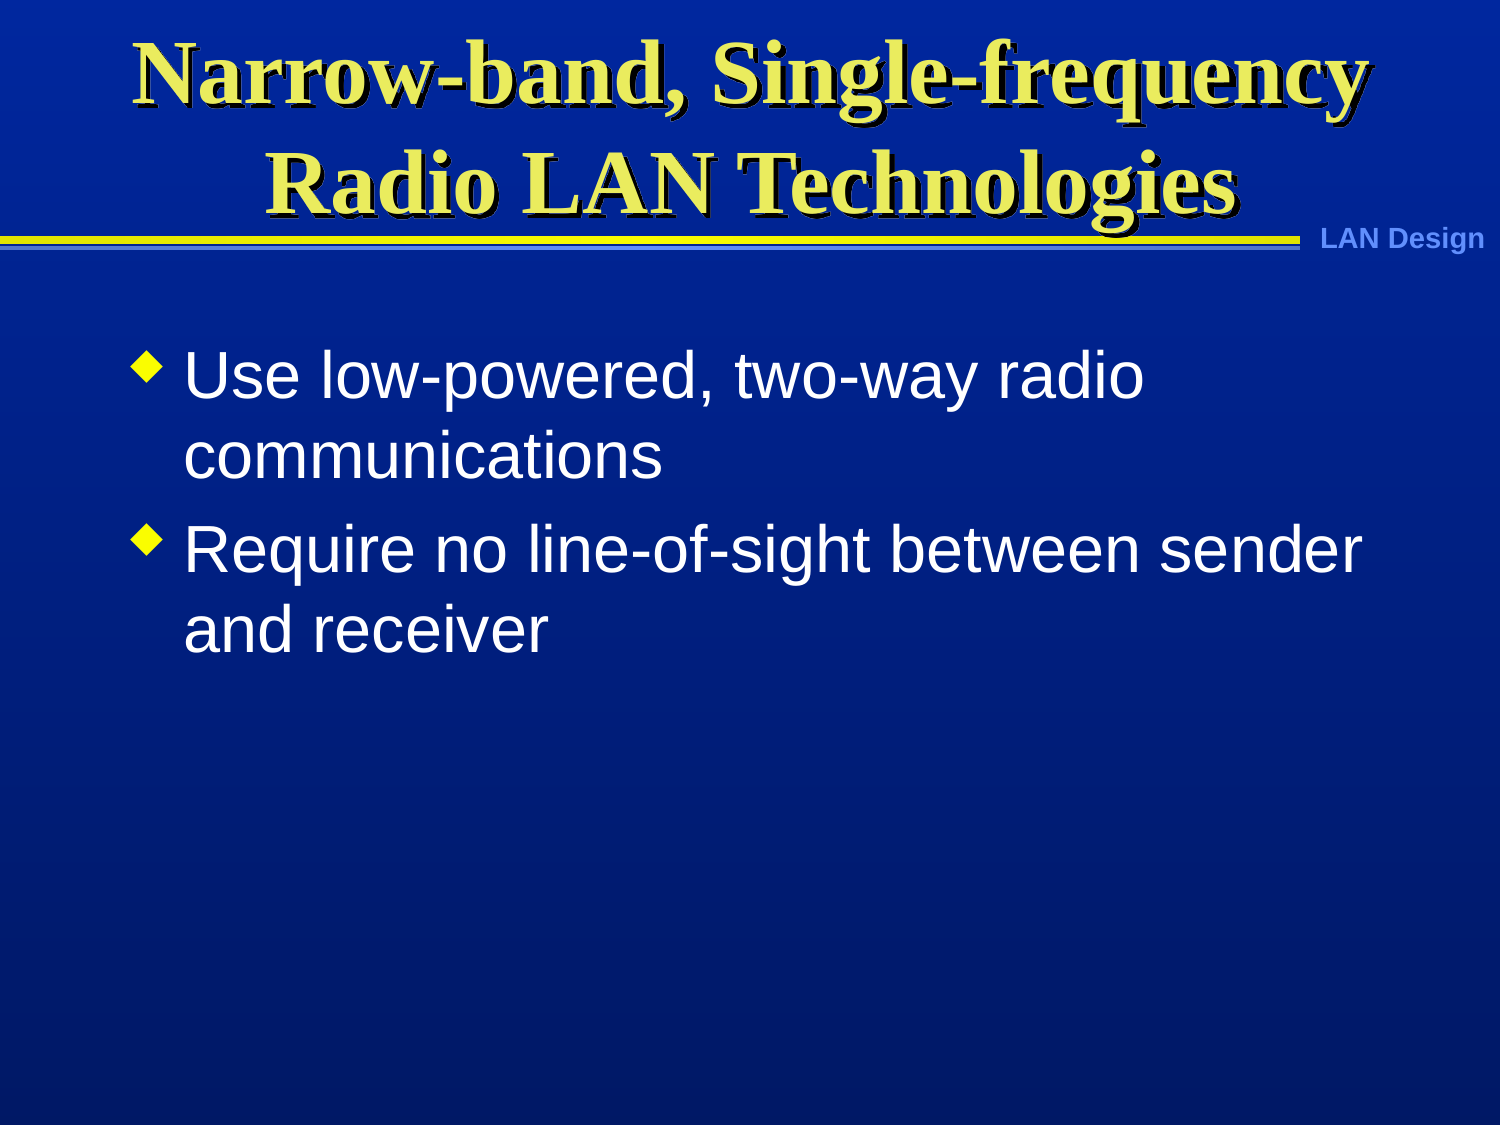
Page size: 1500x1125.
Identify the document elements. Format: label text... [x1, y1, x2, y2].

list Use low-powered, two-way radio communications Require no line-of-sight between sender and receiver [111, 324, 1391, 1000]
title Narrow-band, Single-frequency Radio LAN Technologies [112, 28, 1391, 216]
